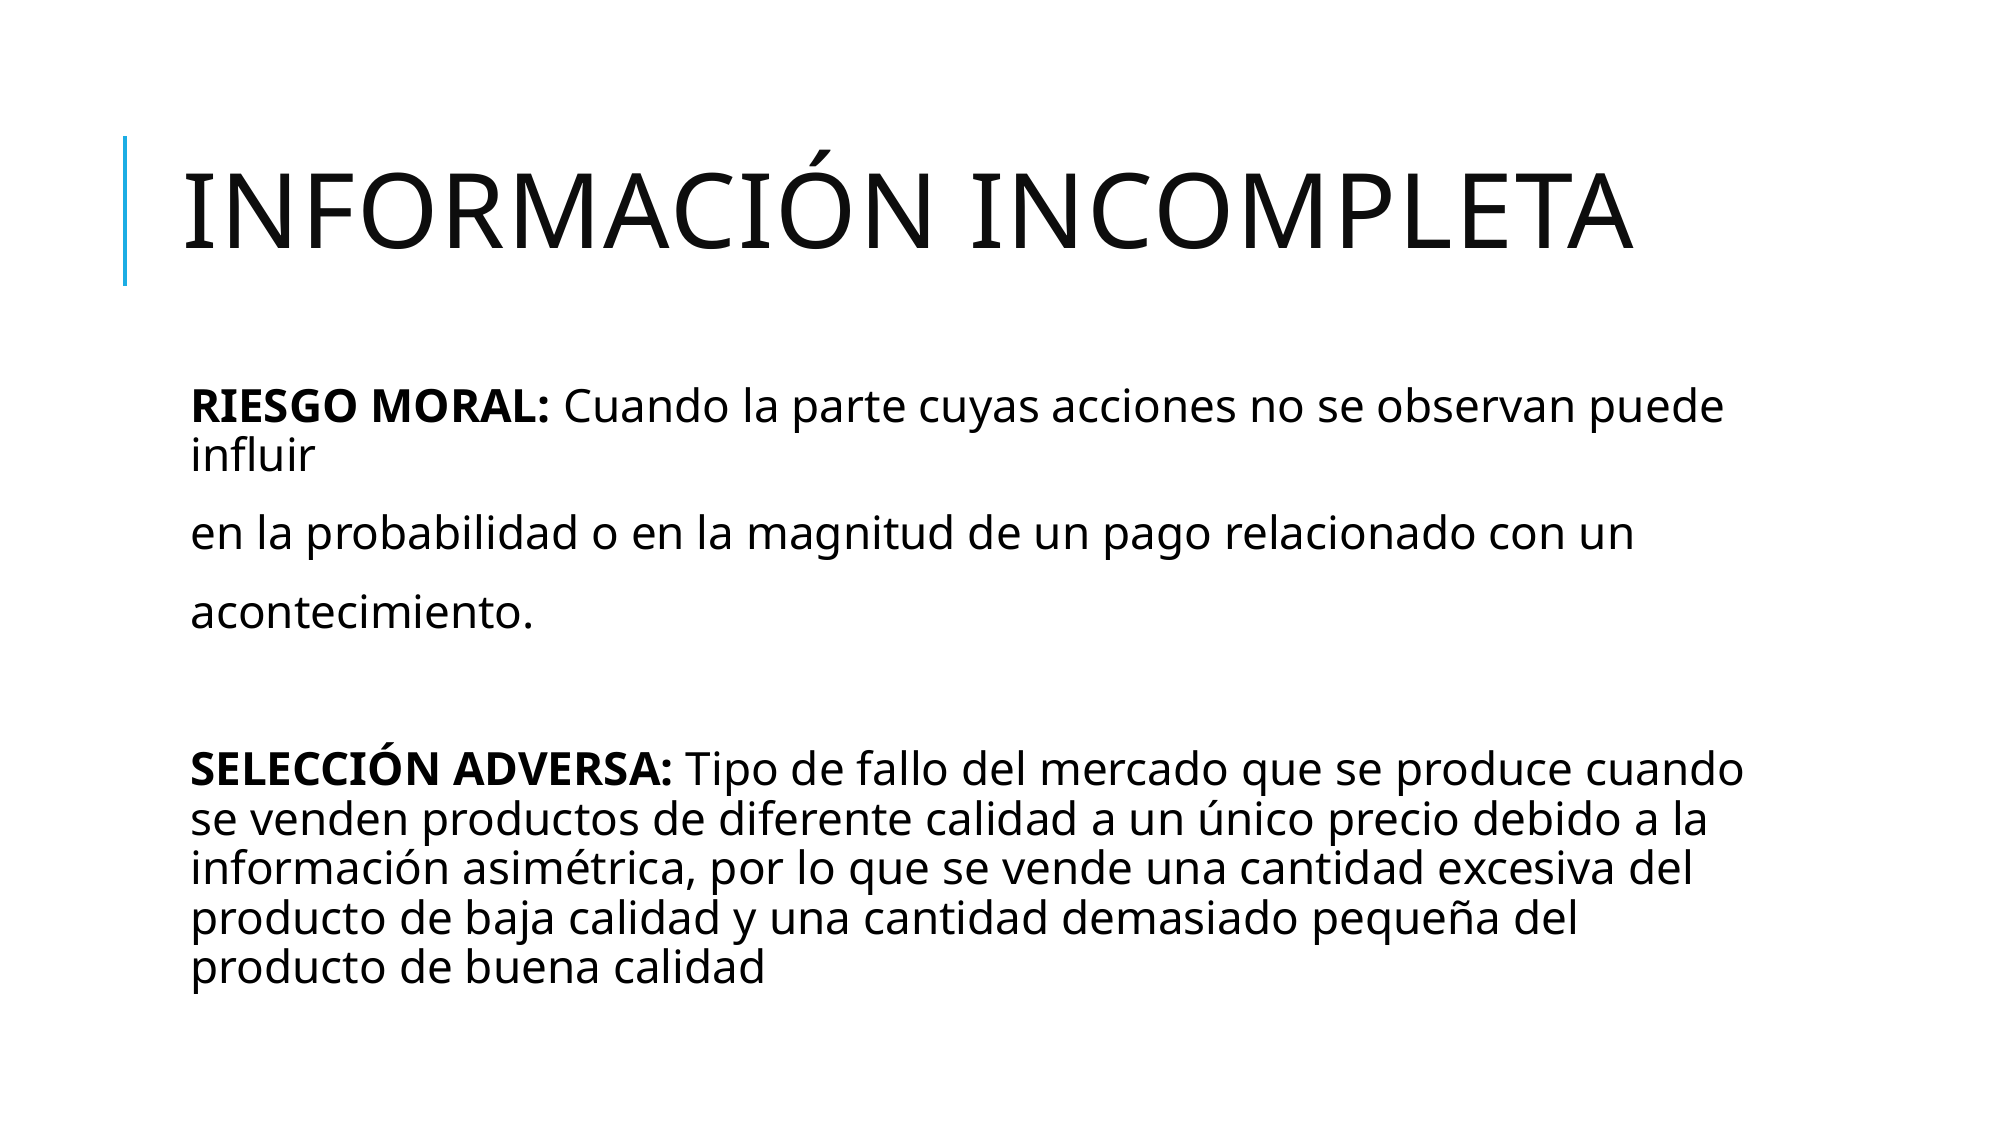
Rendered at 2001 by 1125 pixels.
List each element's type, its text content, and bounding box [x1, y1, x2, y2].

list RIESGO MORAL: Cuando la parte cuyas acciones no se observan puede influir en la probabilidad o en la magnitud de un pago relacionado con un acontecimiento. SELECCIÓN ADVERSA: Tipo de fallo del mercado que se produce cuando se venden productos de diferente calidad a un único precio debido a la información asimétrica, por lo que se vende una cantidad excesiva del producto de baja calidad y una cantidad demasiado pequeña del producto de buena calidad [168, 375, 1763, 1035]
title INFORMACIÓN INCOMPLETA [168, 96, 1763, 342]
